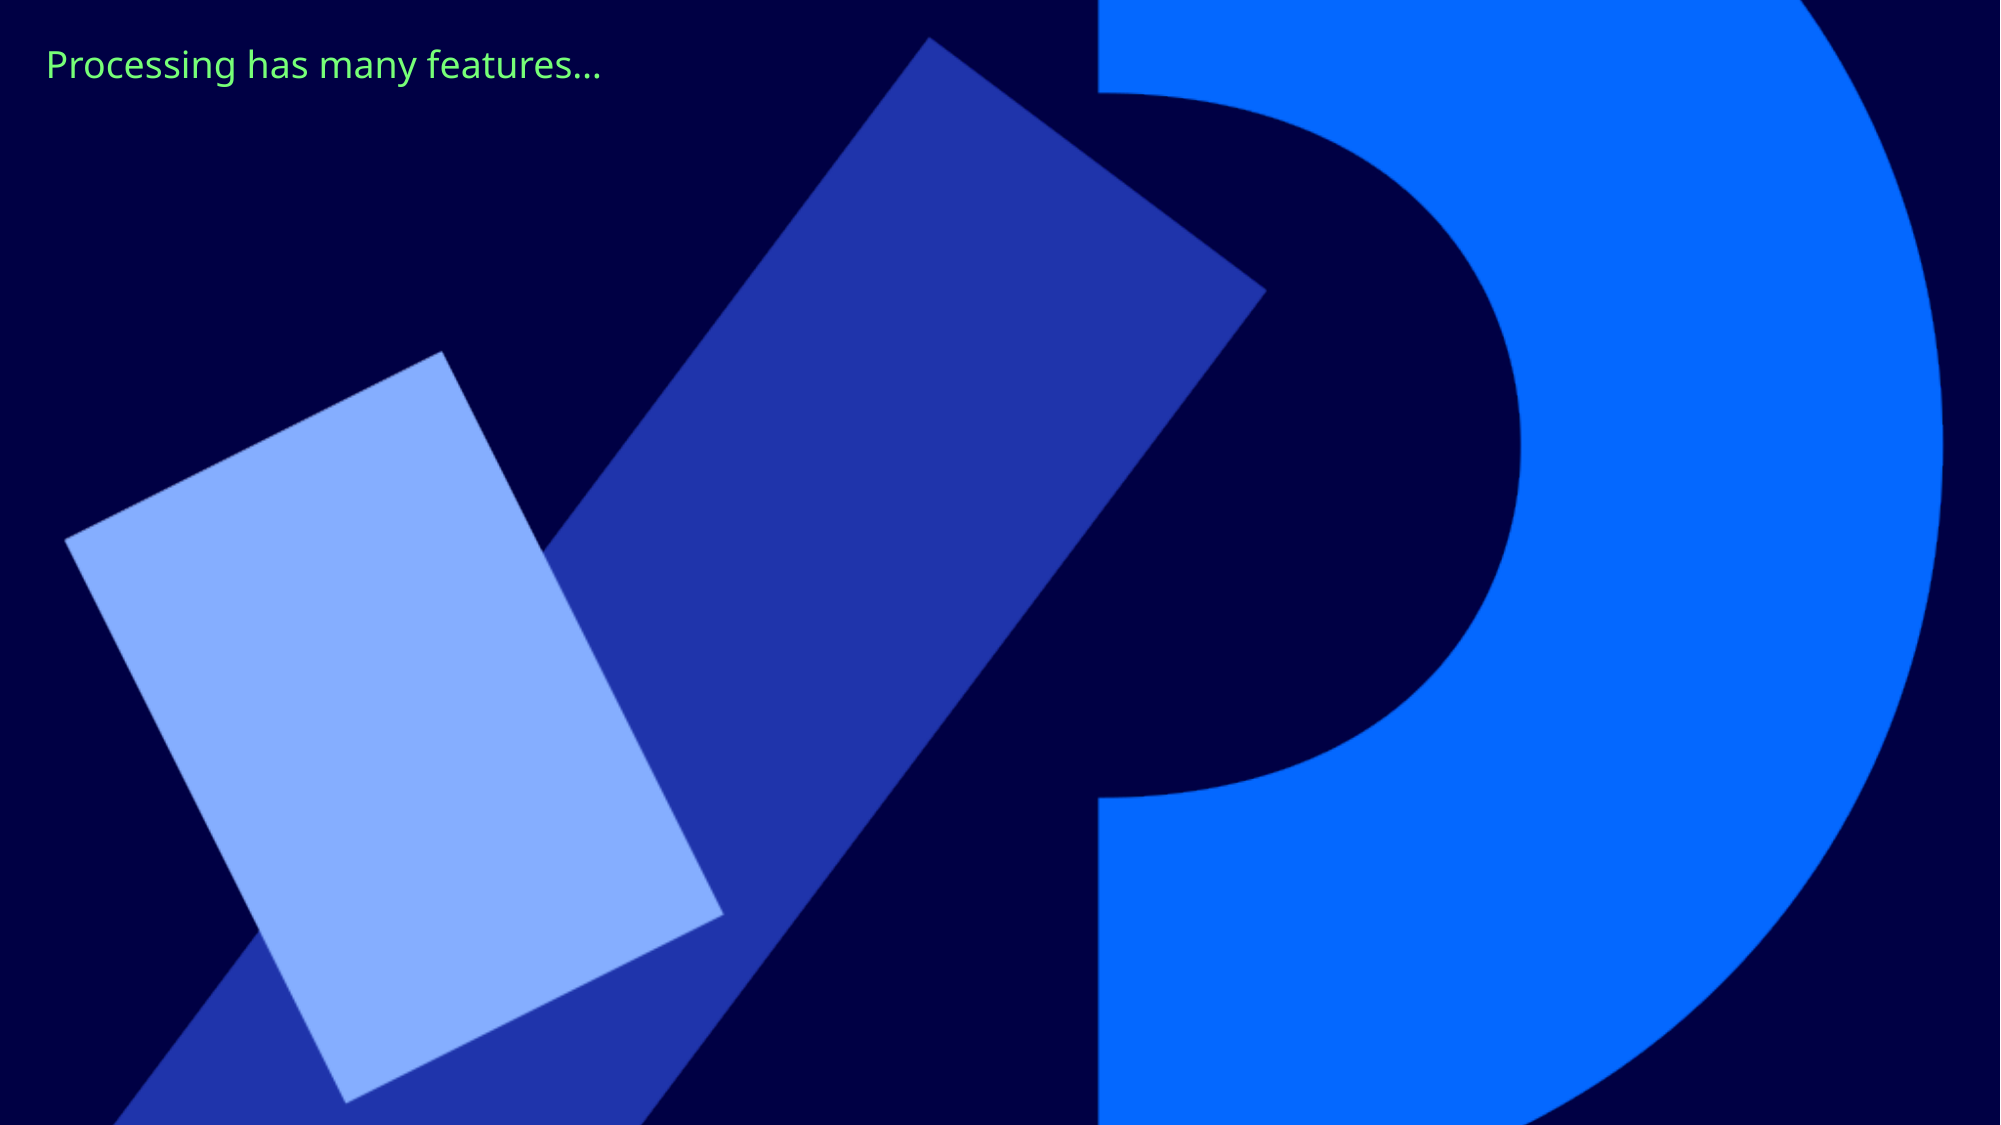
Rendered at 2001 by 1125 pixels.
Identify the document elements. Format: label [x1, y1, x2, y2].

list [0, 0, 2000, 1125]
